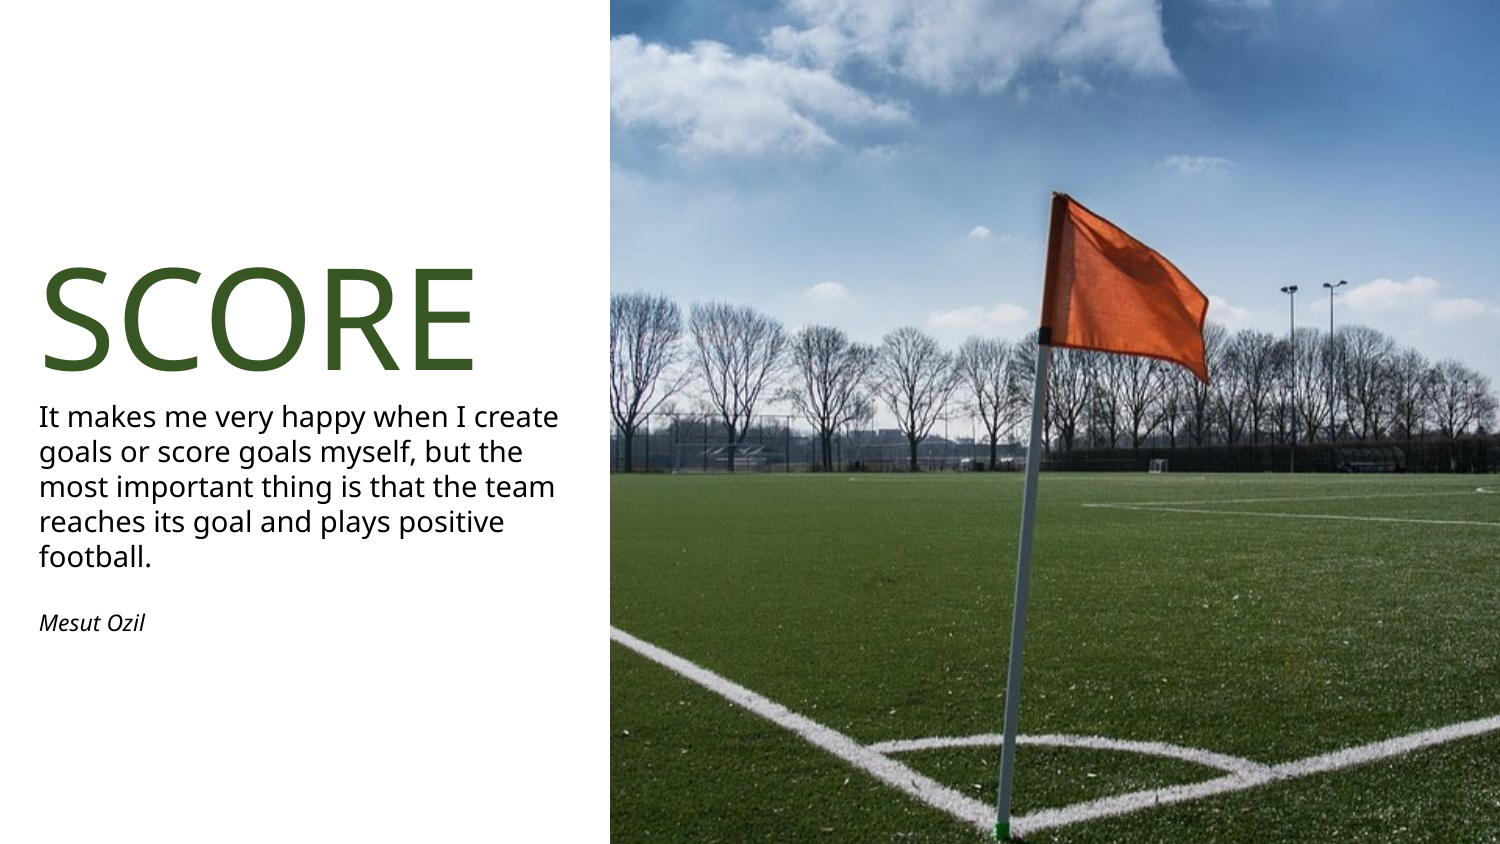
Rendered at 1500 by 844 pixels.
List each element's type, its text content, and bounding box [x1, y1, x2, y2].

picture [609, 0, 1500, 844]
text_box SCORE It makes me very happy when I create goals or score goals myself, but the most important thing is that the team reaches its goal and plays positive football. Mesut Ozil [27, 223, 587, 642]
